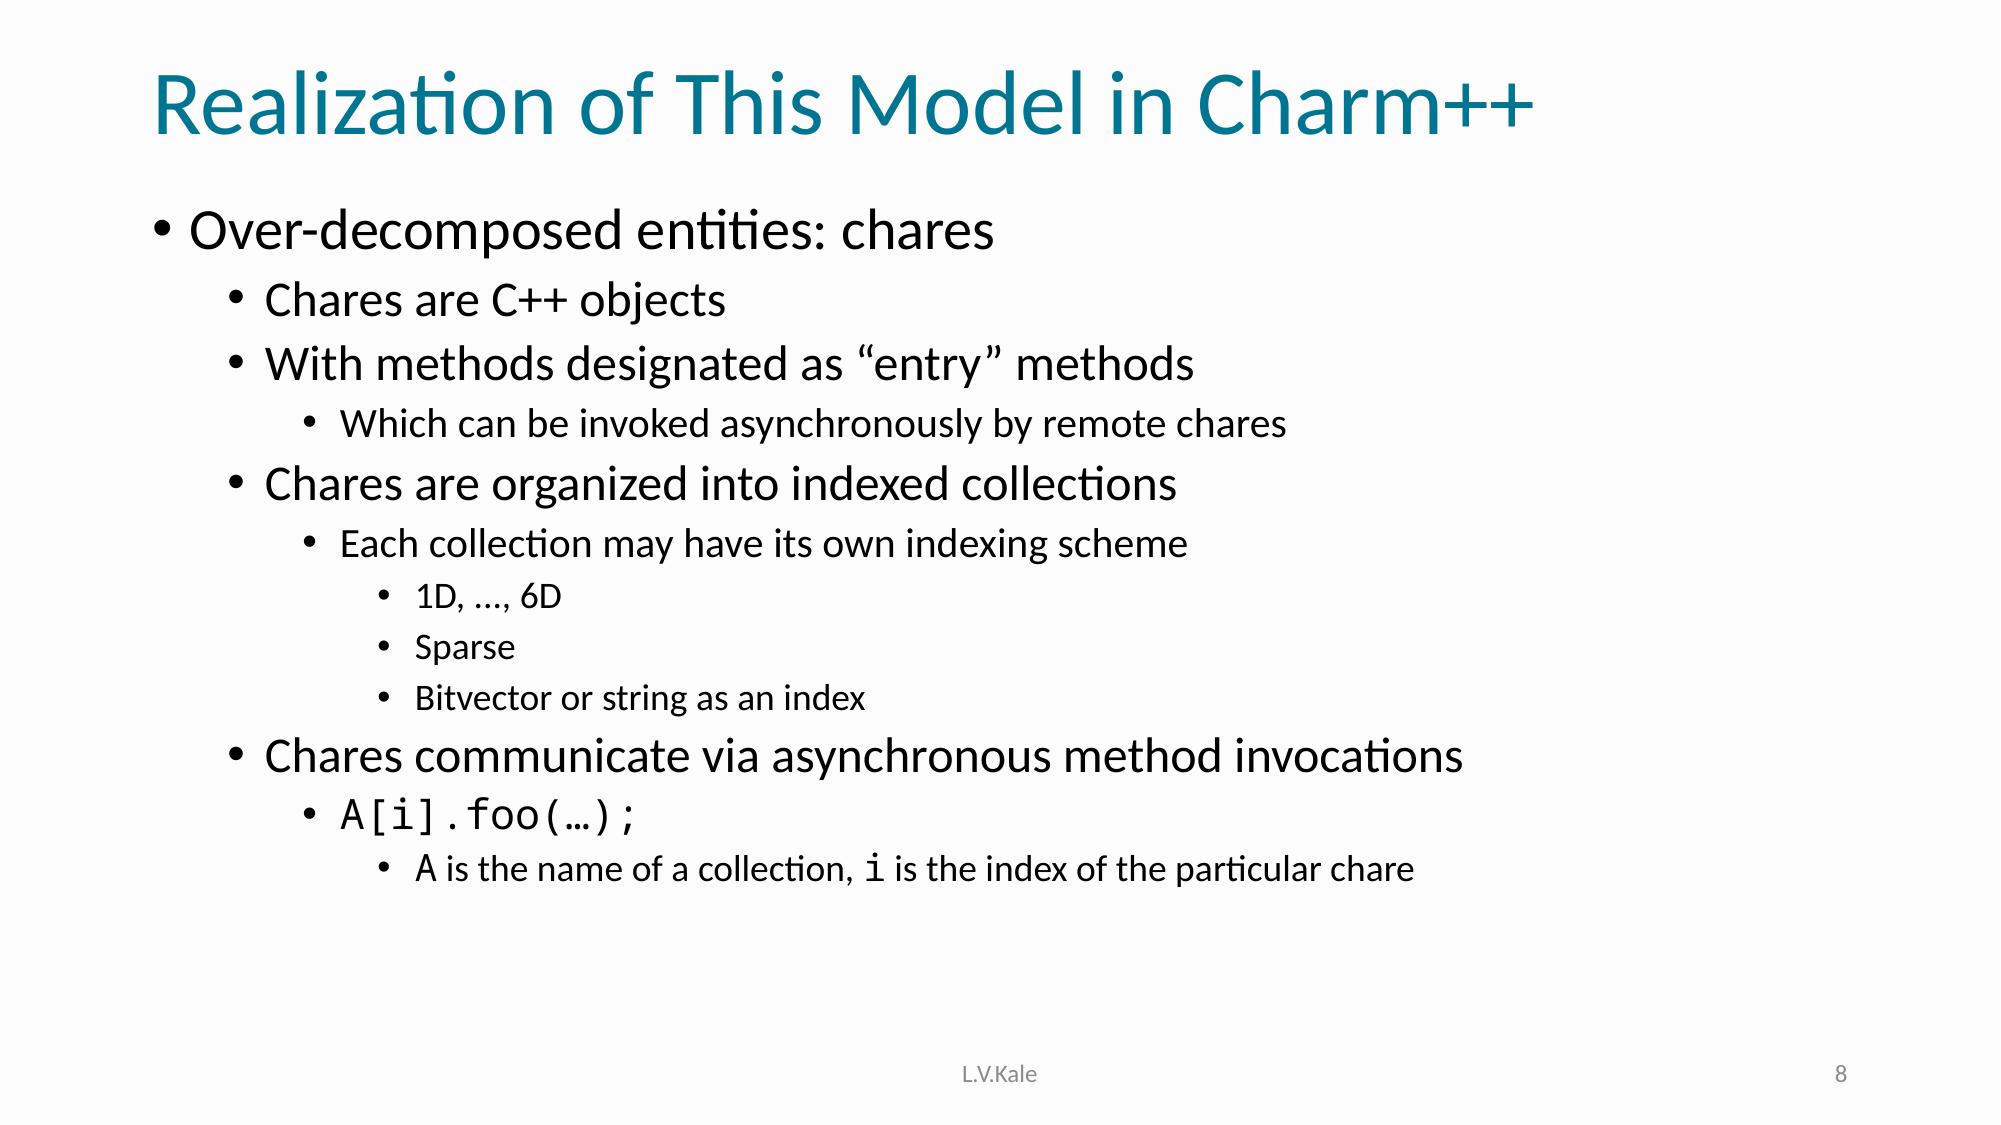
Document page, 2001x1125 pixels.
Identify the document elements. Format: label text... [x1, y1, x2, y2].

slide_number 8 [1412, 1042, 1863, 1103]
footer L.V.Kale [662, 1042, 1338, 1103]
list Over-decomposed entities: chares Chares are C++ objects With methods designated as “entry” methods Which can be invoked asynchronously by remote chares Chares are organized into indexed collections Each collection may have its own indexing scheme 1D, ..., 6D Sparse Bitvector or string as an index Chares communicate via asynchronous method invocations A[i].foo(…); A is the name of a collection, i is the index of the particular chare [137, 191, 1863, 1014]
title Realization of This Model in Charm++ [137, 41, 1863, 168]
